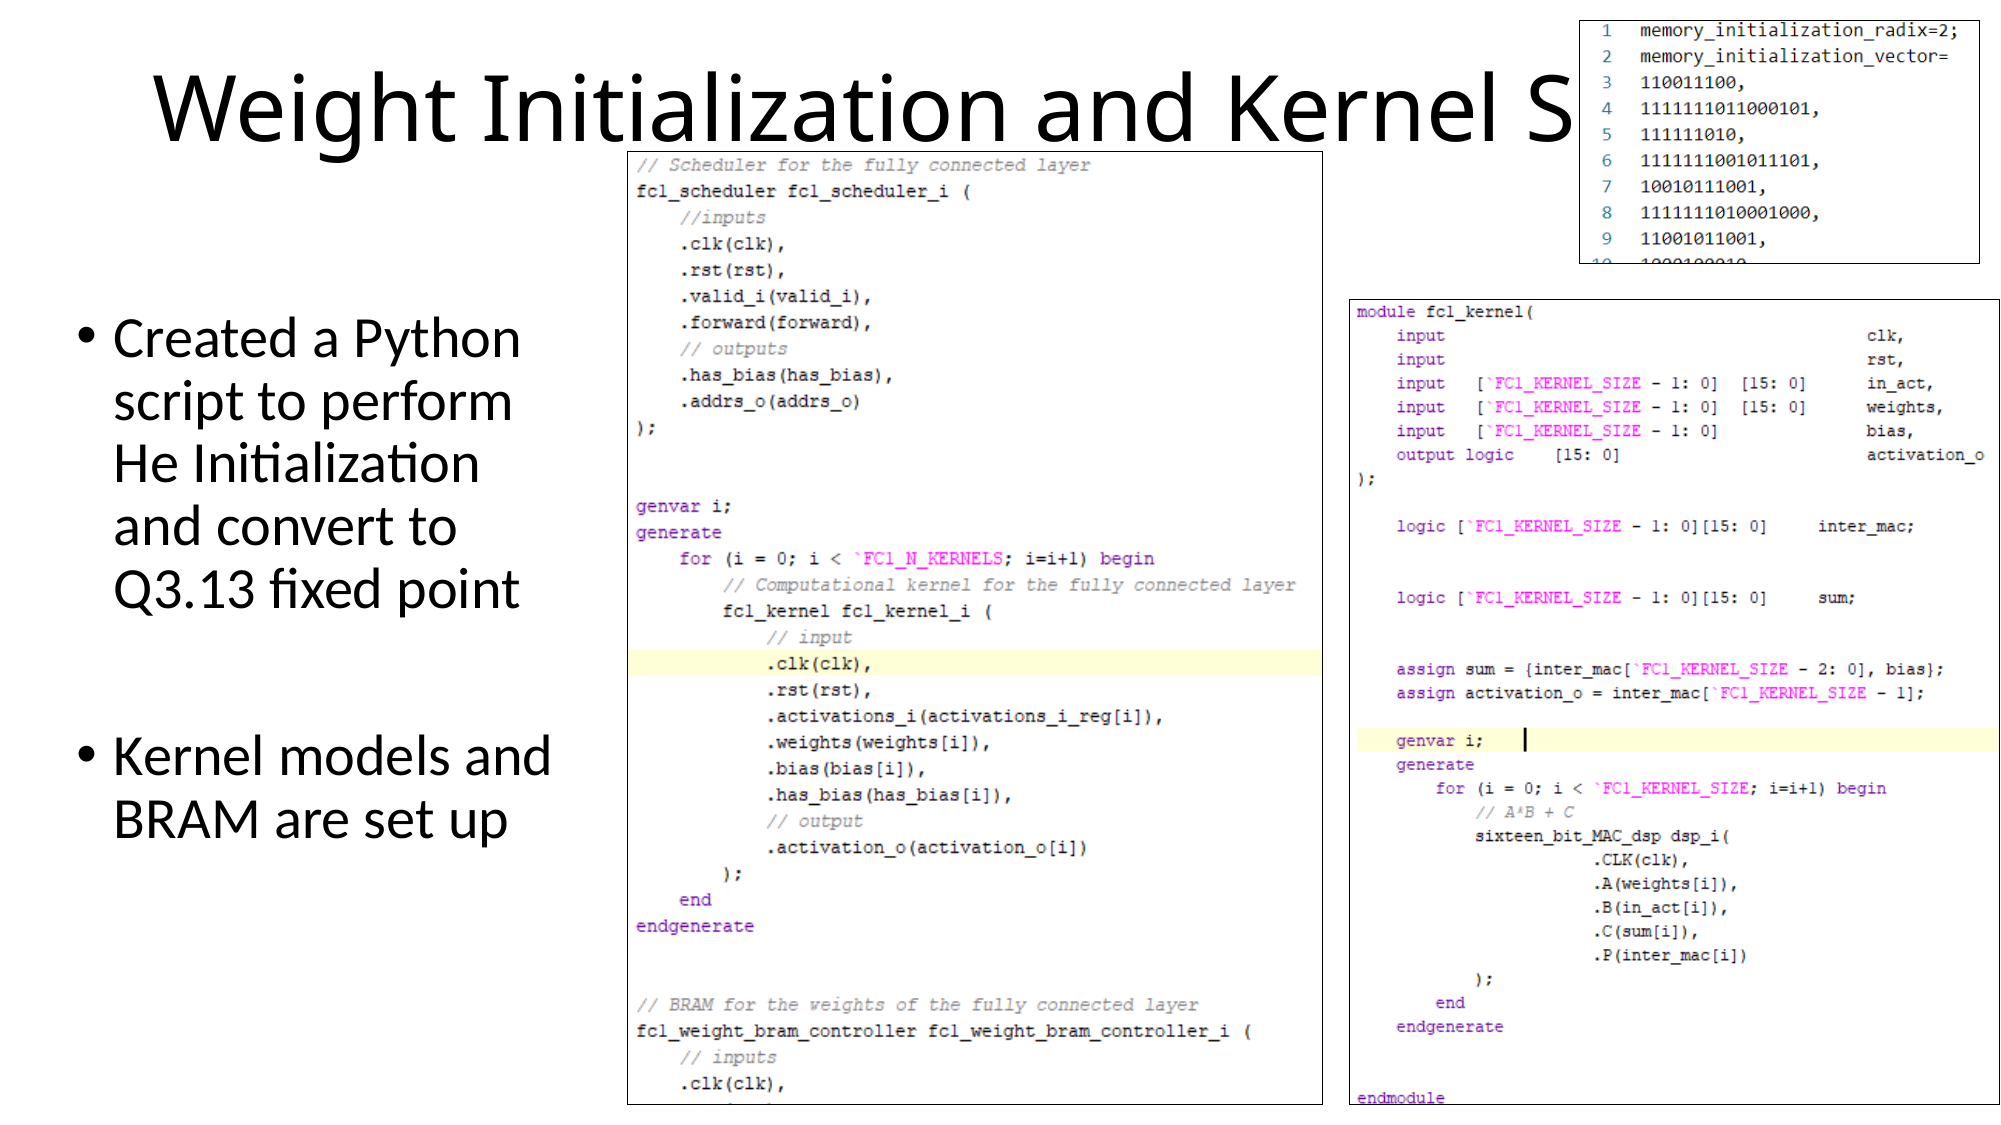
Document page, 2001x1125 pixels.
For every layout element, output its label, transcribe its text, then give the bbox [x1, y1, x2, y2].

title Weight Initialization and Kernel Setup [137, 3, 1863, 221]
list Created a Python script to perform He Initialization and convert to Q3.13 fixed point Kernel models and BRAM are set up [61, 299, 582, 1014]
picture [627, 151, 1323, 1105]
picture [1579, 20, 1980, 264]
picture [1349, 299, 2000, 1105]
